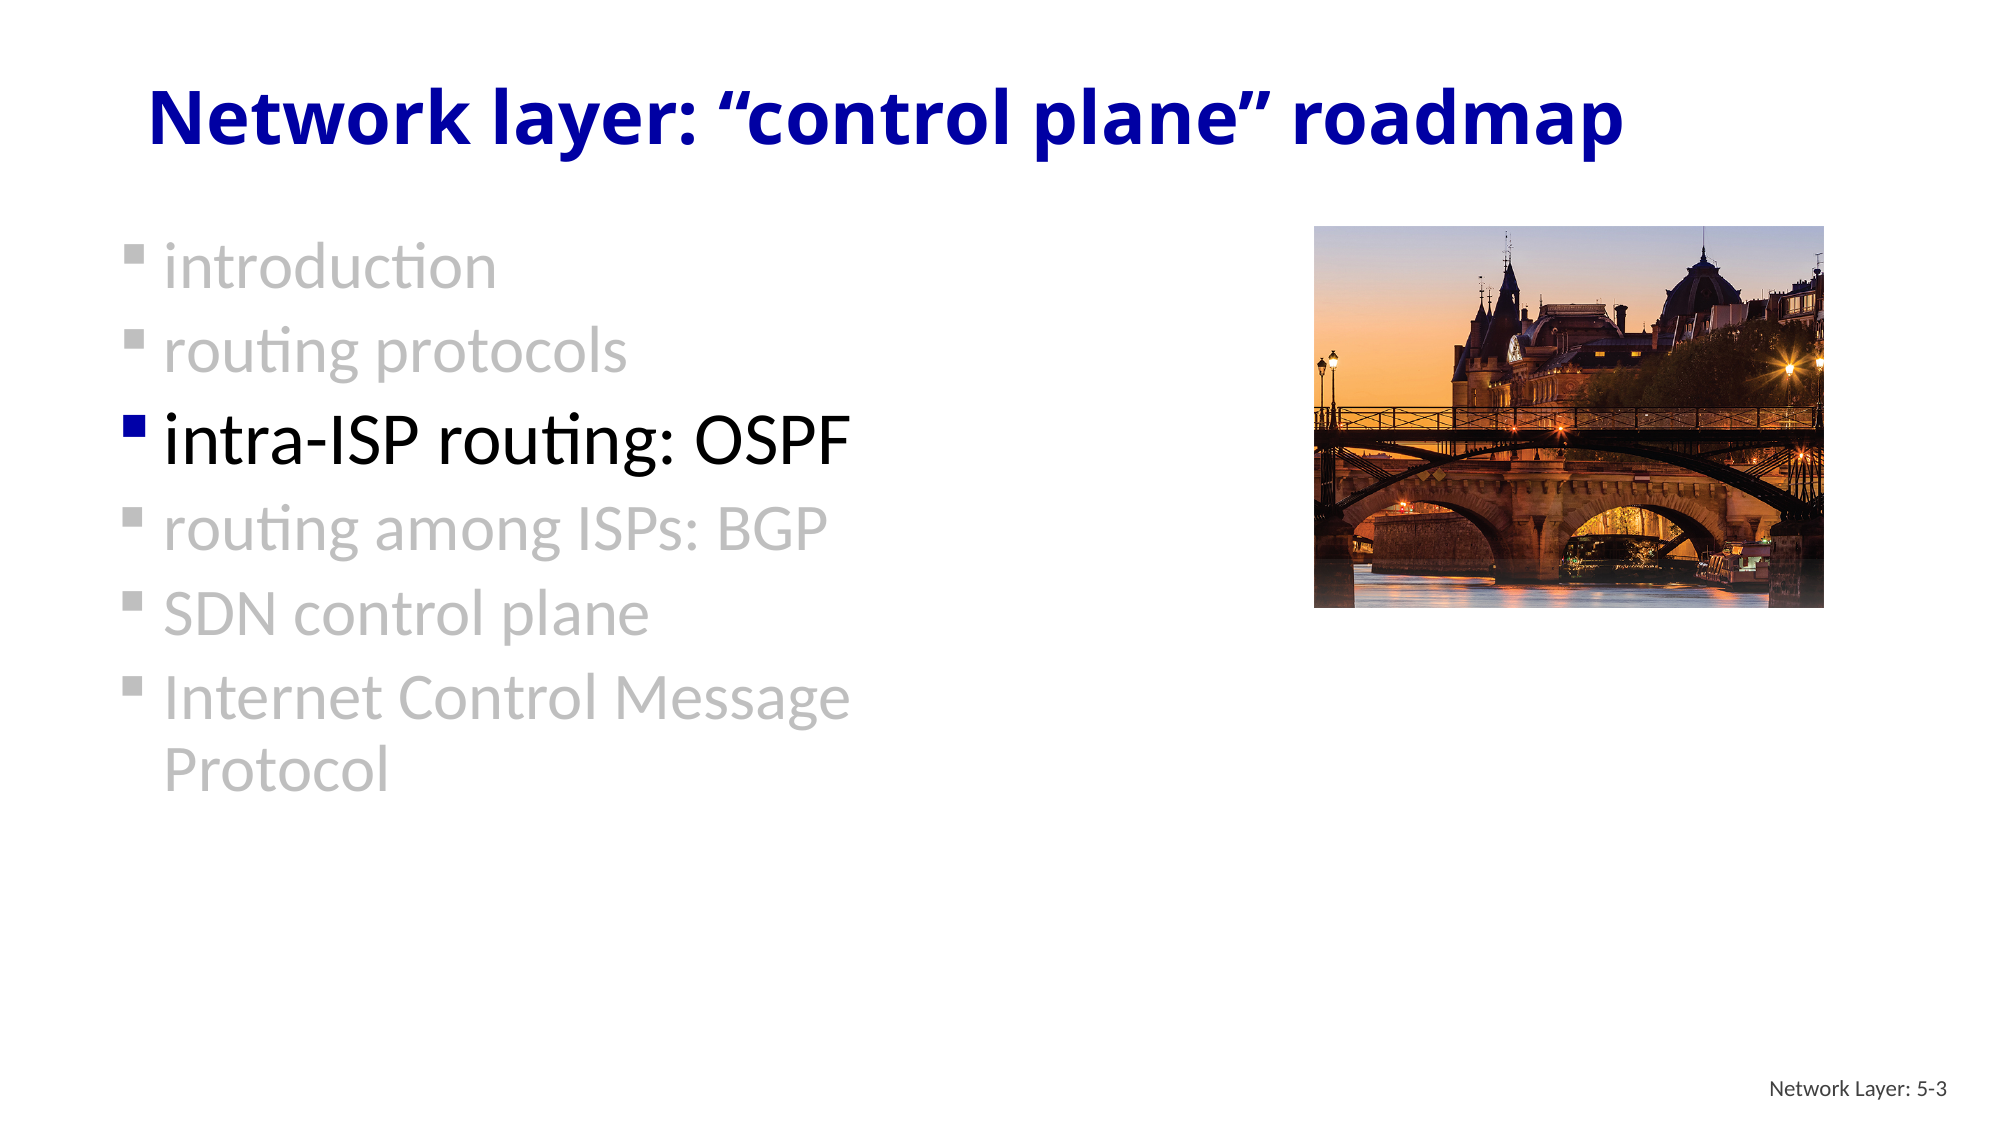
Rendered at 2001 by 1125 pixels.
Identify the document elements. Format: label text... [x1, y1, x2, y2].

picture [1314, 226, 1824, 608]
slide_number Network Layer: 5-3 [1512, 1056, 1963, 1117]
title Network layer: “control plane” roadmap [131, 47, 1856, 195]
text_box introduction routing protocols intra-ISP routing: OSPF routing among ISPs: BGP SDN control plane Internet Control Message Protocol [102, 223, 1017, 1050]
